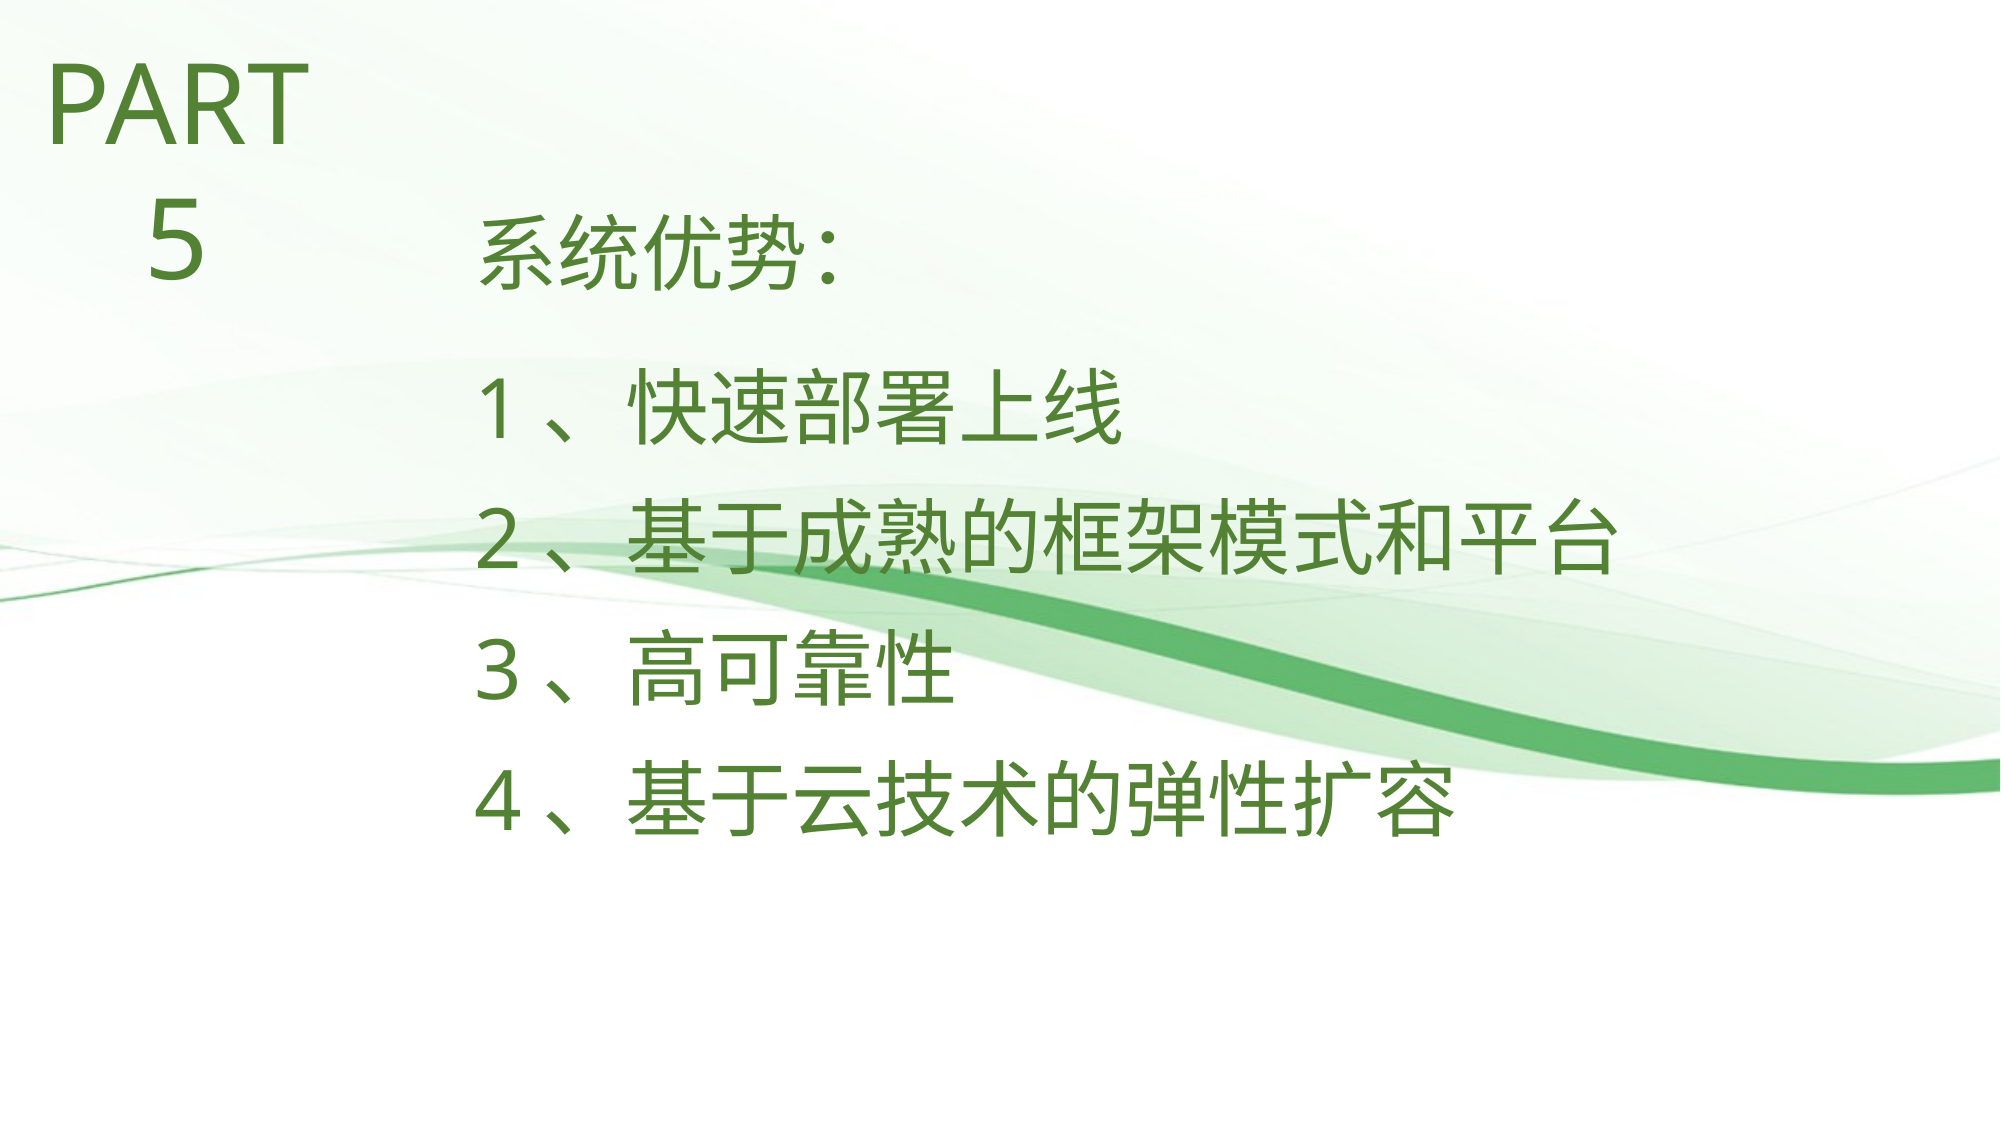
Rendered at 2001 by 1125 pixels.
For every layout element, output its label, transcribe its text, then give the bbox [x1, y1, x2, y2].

text_box 系统优势： [459, 193, 1105, 309]
text_box 1、快速部署上线 [459, 347, 1766, 463]
text_box 4、基于云技术的弹性扩容 [459, 739, 1702, 855]
picture [0, 0, 2001, 1125]
text_box 3、高可靠性 [459, 608, 1105, 724]
text_box PART 5 [27, 24, 325, 310]
text_box 2、基于成熟的框架模式和平台 [459, 478, 1973, 594]
